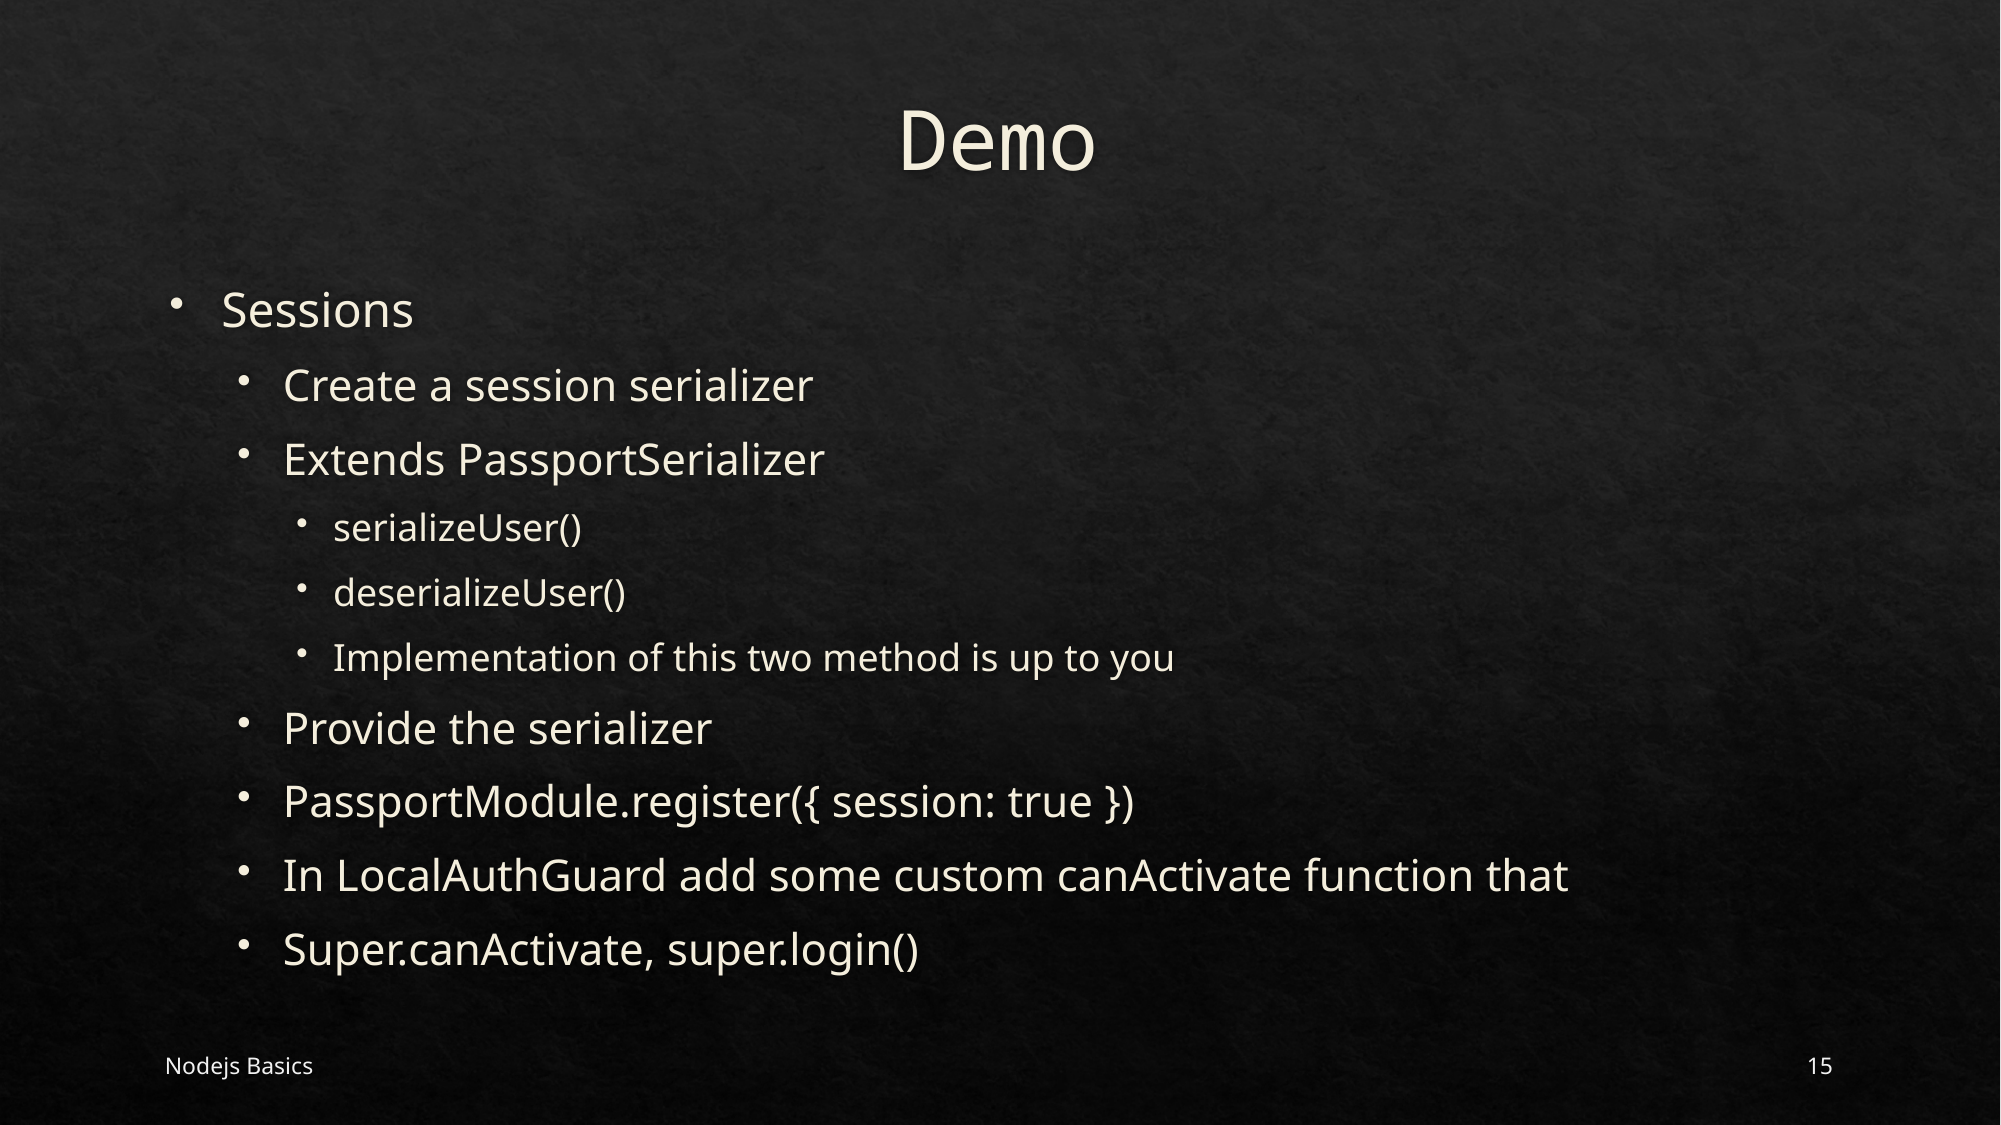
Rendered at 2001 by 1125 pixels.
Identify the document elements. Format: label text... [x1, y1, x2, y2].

title Demo [149, 39, 1849, 247]
list Sessions Create a session serializer Extends PassportSerializer serializeUser() deserializeUser() Implementation of this two method is up to you Provide the serializer PassportModule.register({ session: true }) In LocalAuthGuard add some custom canActivate function that Super.canActivate, super.login() [149, 265, 1849, 1020]
footer Nodejs Basics [149, 1037, 1245, 1098]
slide_number 15 [1724, 1037, 1849, 1098]
